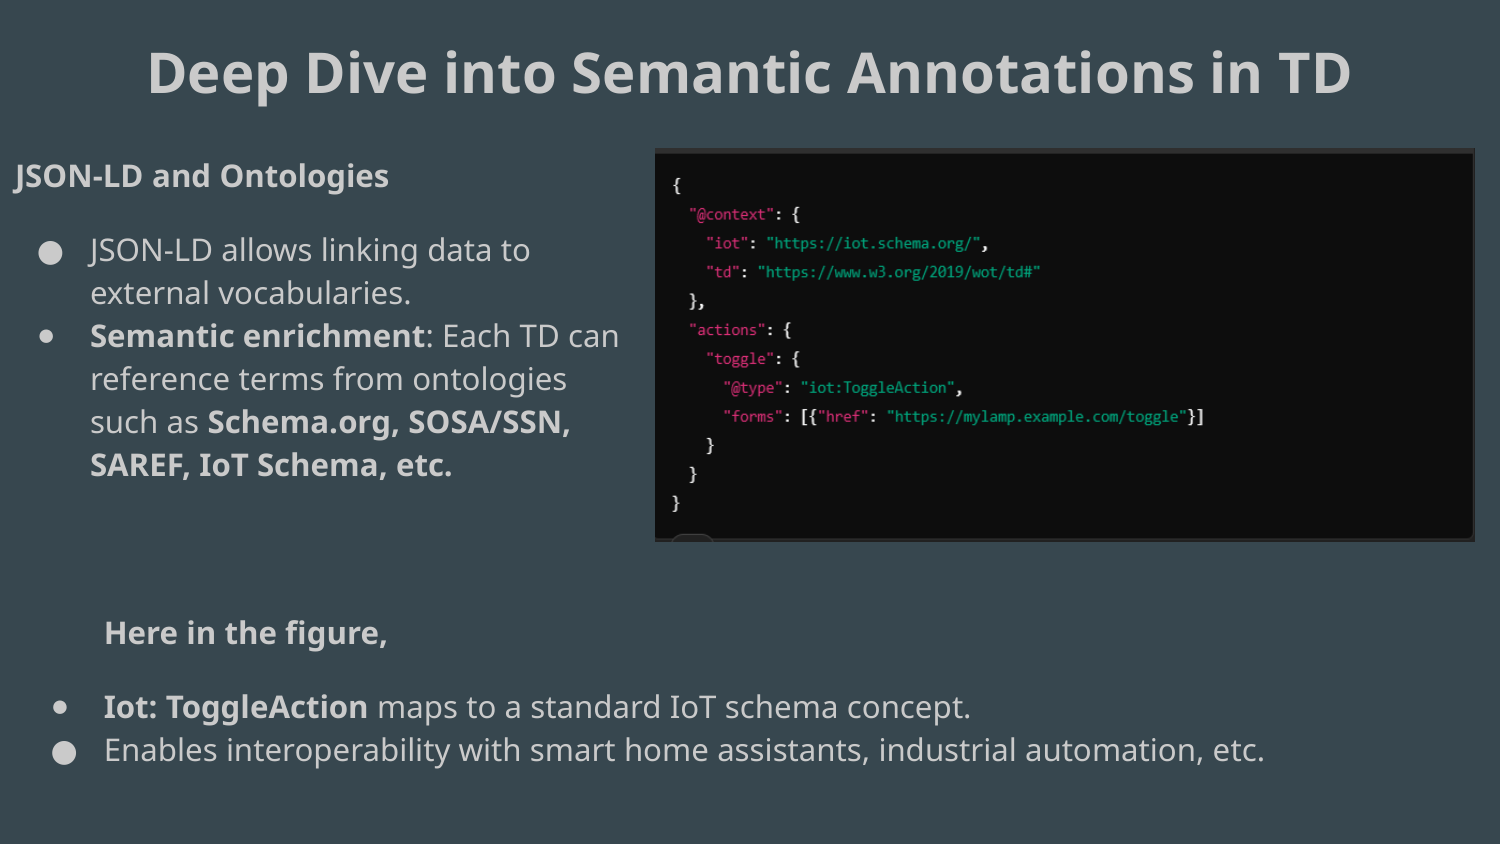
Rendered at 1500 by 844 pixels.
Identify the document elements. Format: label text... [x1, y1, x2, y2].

text_box Here in the figure, Iot: ToggleAction maps to a standard IoT schema concept. Enables interoperability with smart home assistants, industrial automation, etc. [13, 592, 1466, 804]
picture [655, 148, 1476, 542]
text_box Deep Dive into Semantic Annotations in TD [0, 12, 1500, 115]
text_box JSON-LD and Ontologies JSON-LD allows linking data to external vocabularies. Semantic enrichment: Each TD can reference terms from ontologies such as Schema.org, SOSA/SSN, SAREF, IoT Schema, etc. [0, 135, 641, 573]
